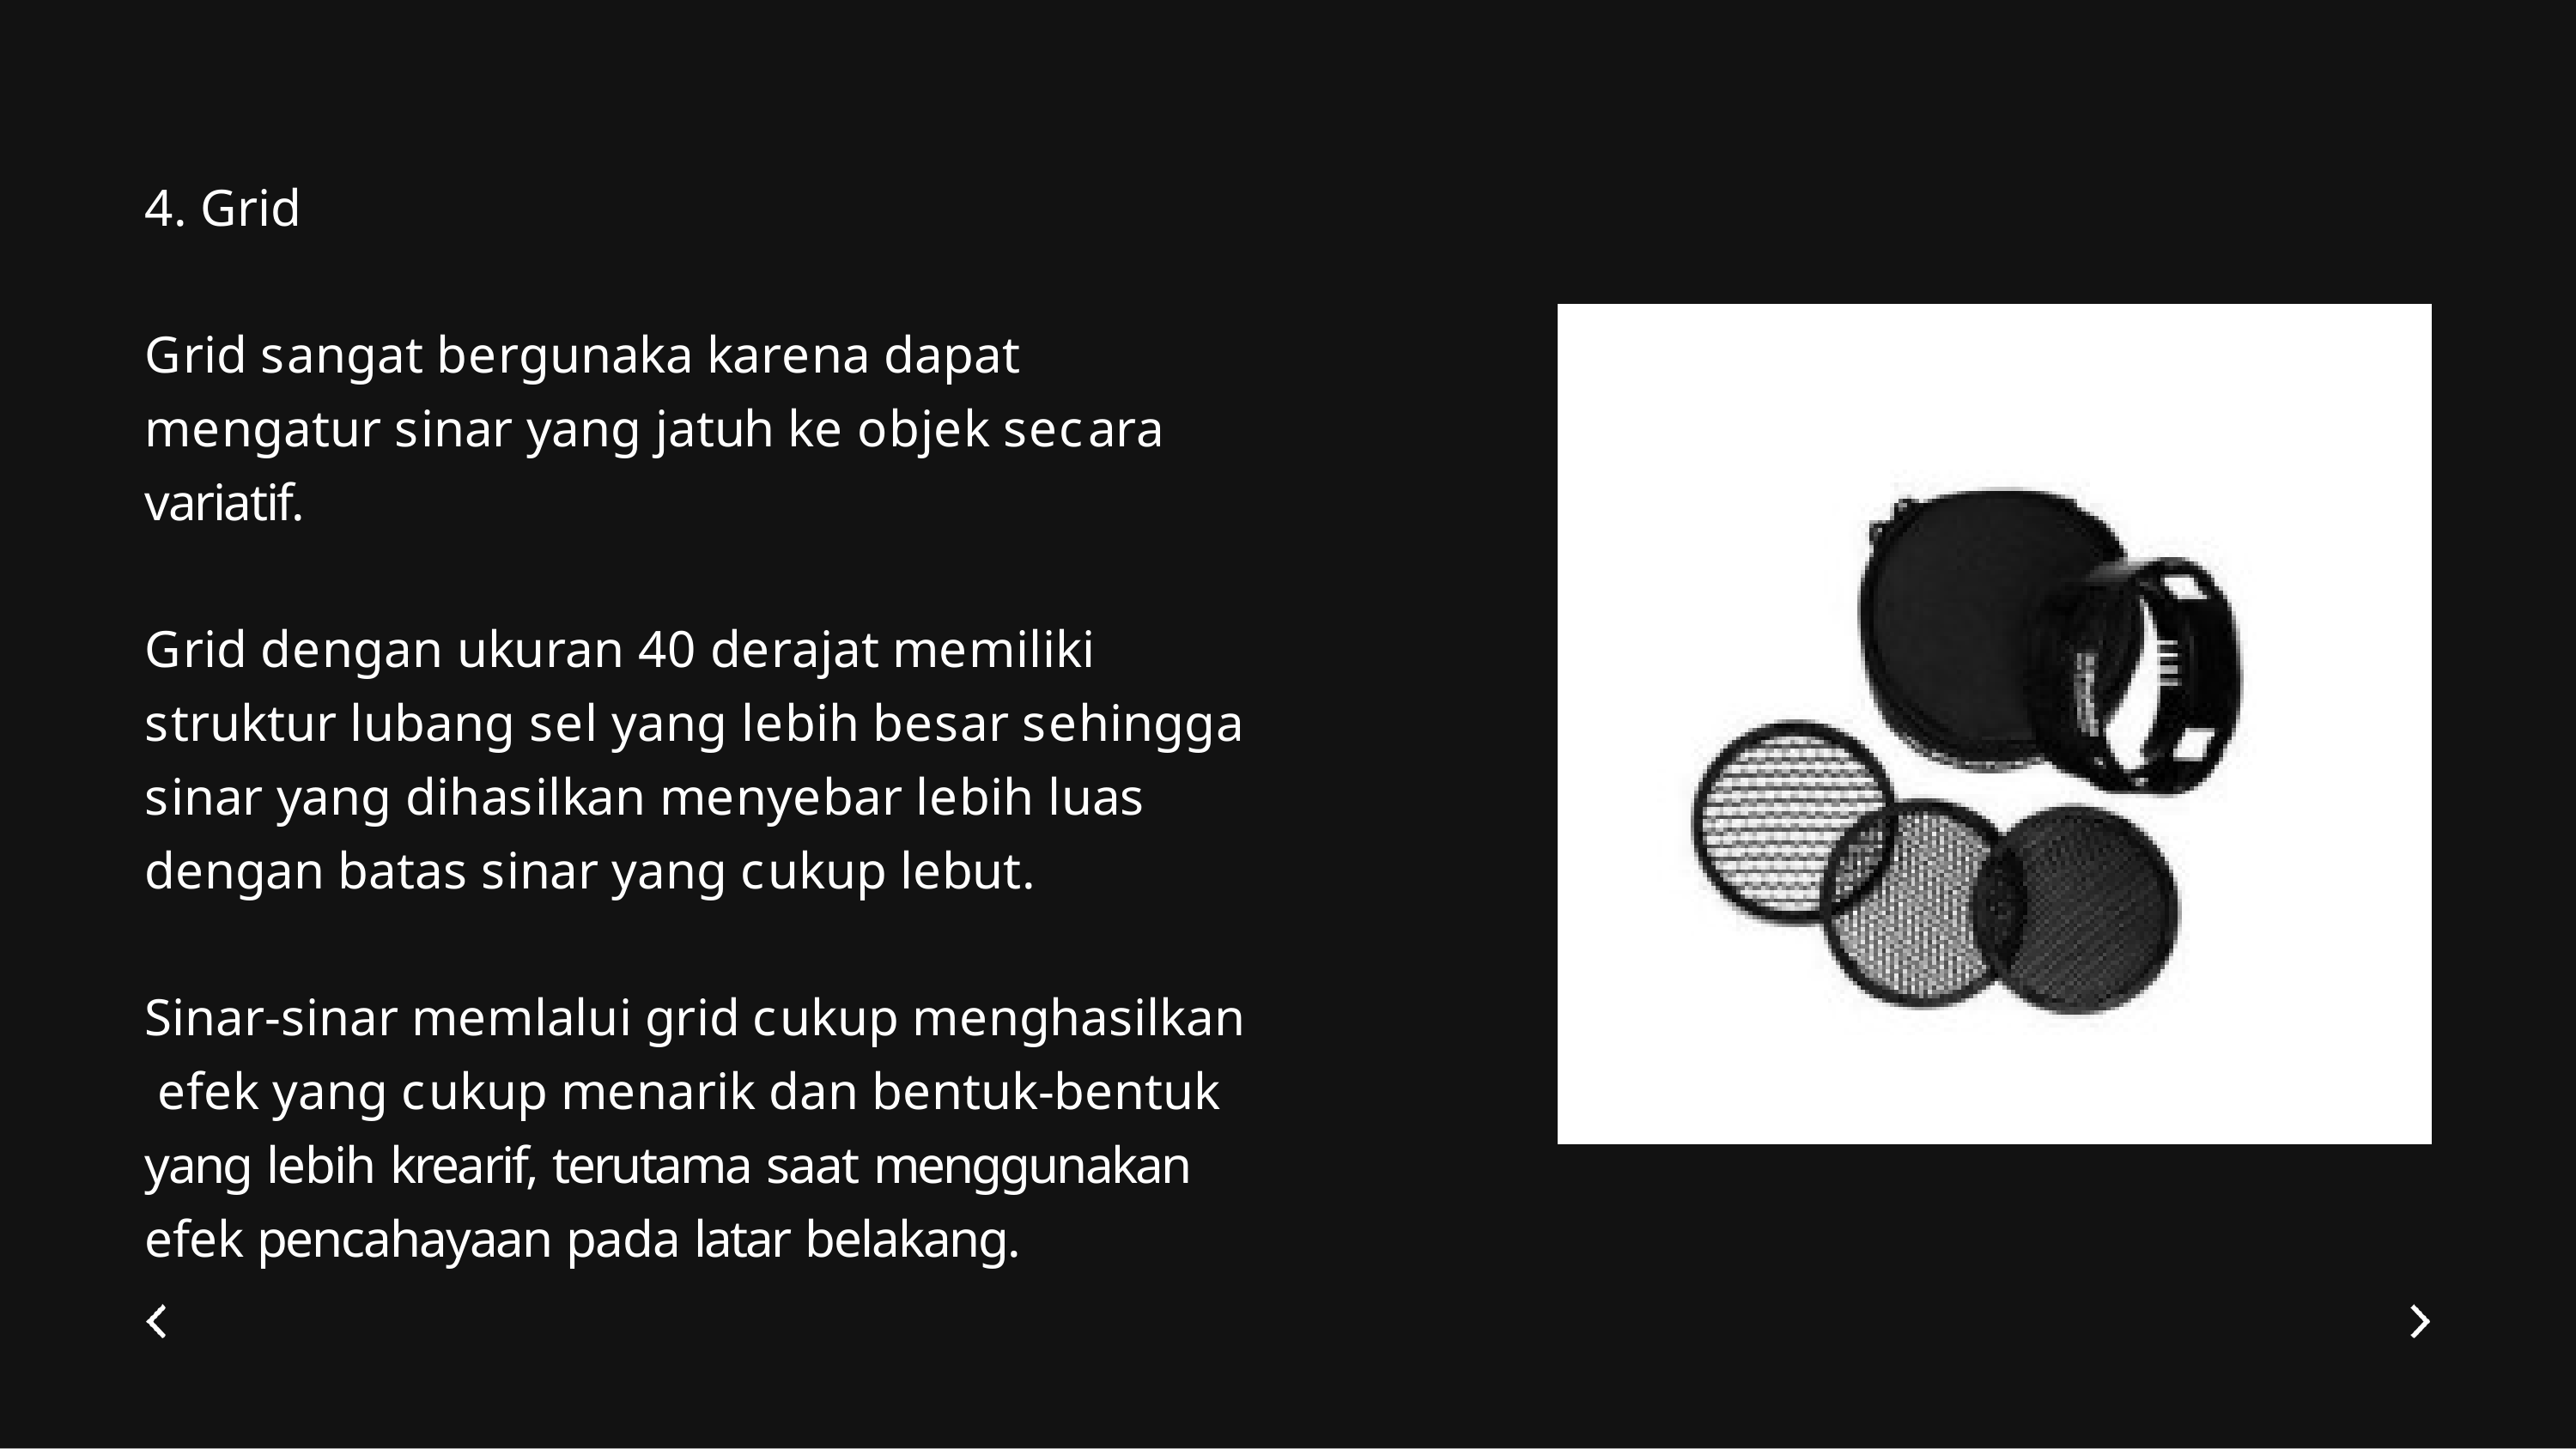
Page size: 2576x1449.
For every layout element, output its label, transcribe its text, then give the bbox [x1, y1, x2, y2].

picture [1558, 304, 2432, 1145]
picture [146, 1304, 166, 1338]
text_box 4. Grid Grid sangat bergunaka karena dapat mengatur sinar yang jatuh ke objek secara variatif. Grid dengan ukuran 40 derajat memiliki struktur lubang sel yang lebih besar sehingga sinar yang dihasilkan menyebar lebih luas dengan batas sinar yang cukup lebut. Sinar-sinar memlalui grid cukup menghasilkan efek yang cukup menarik dan bentuk-bentuk yang lebih krearif, terutama saat menggunakan efek pencahayaan pada latar belakang. [143, 173, 1267, 1267]
picture [2410, 1304, 2430, 1338]
